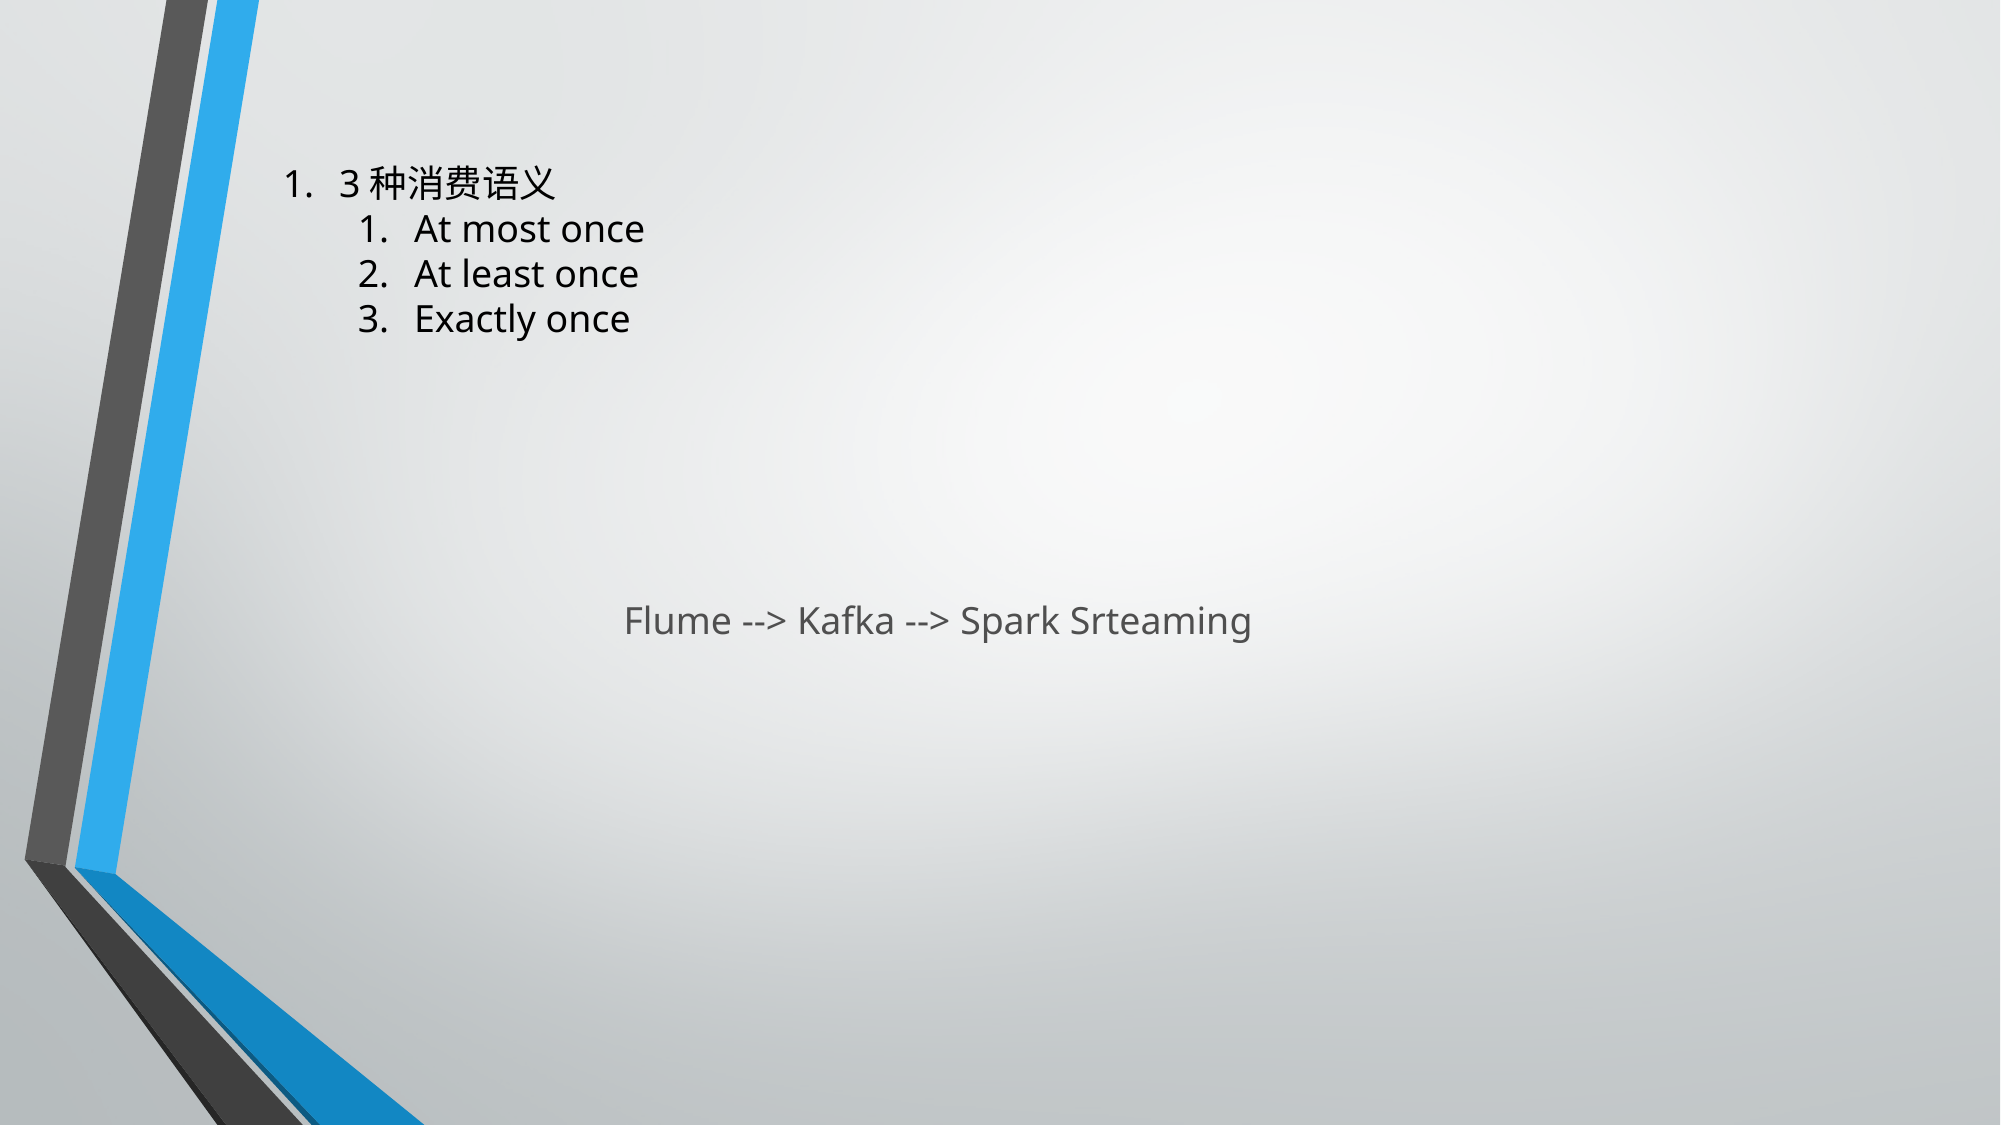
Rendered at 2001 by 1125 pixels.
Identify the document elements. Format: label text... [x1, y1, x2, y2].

text_box 3种消费语义 At most once At least once Exactly once [268, 152, 1871, 347]
text_box Flume --> Kafka --> Spark Srteaming [608, 589, 1268, 650]
